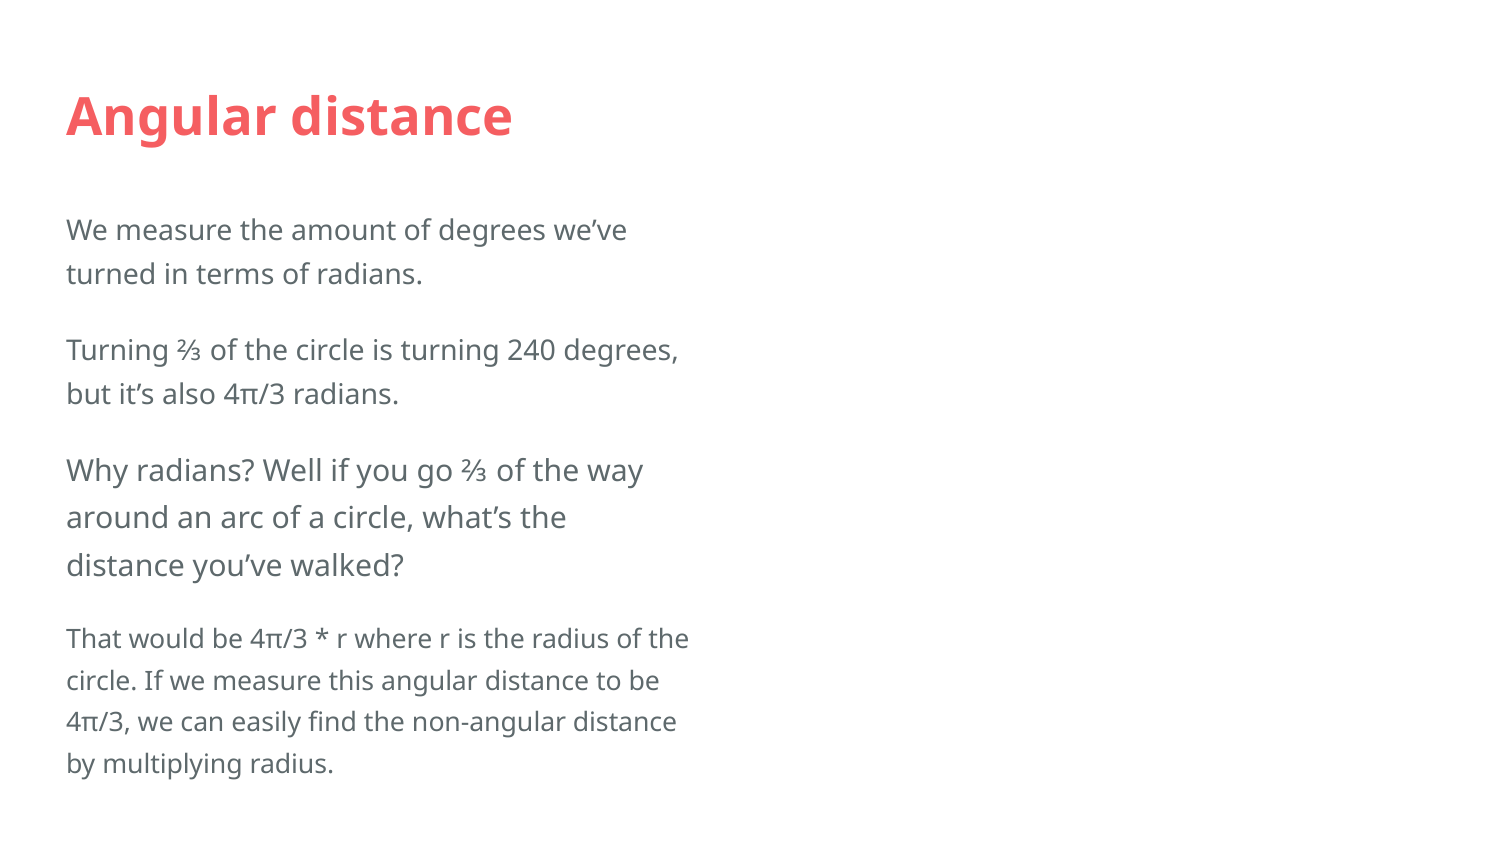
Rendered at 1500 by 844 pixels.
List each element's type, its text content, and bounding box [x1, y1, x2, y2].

title Angular distance [51, 64, 1449, 167]
list That would be 4π/3 * r where r is the radius of the circle. If we measure this angular distance to be 4π/3, we can easily find the non-angular distance by multiplying radius. [51, 600, 708, 798]
list We measure the amount of degrees we’ve turned in terms of radians. [51, 189, 708, 308]
list Turning ⅔ of the circle is turning 240 degrees, but it’s also 4π/3 radians. [51, 308, 708, 428]
list Why radians? Well if you go ⅔ of the way around an arc of a circle, what’s the distance you’ve walked? [51, 428, 708, 600]
